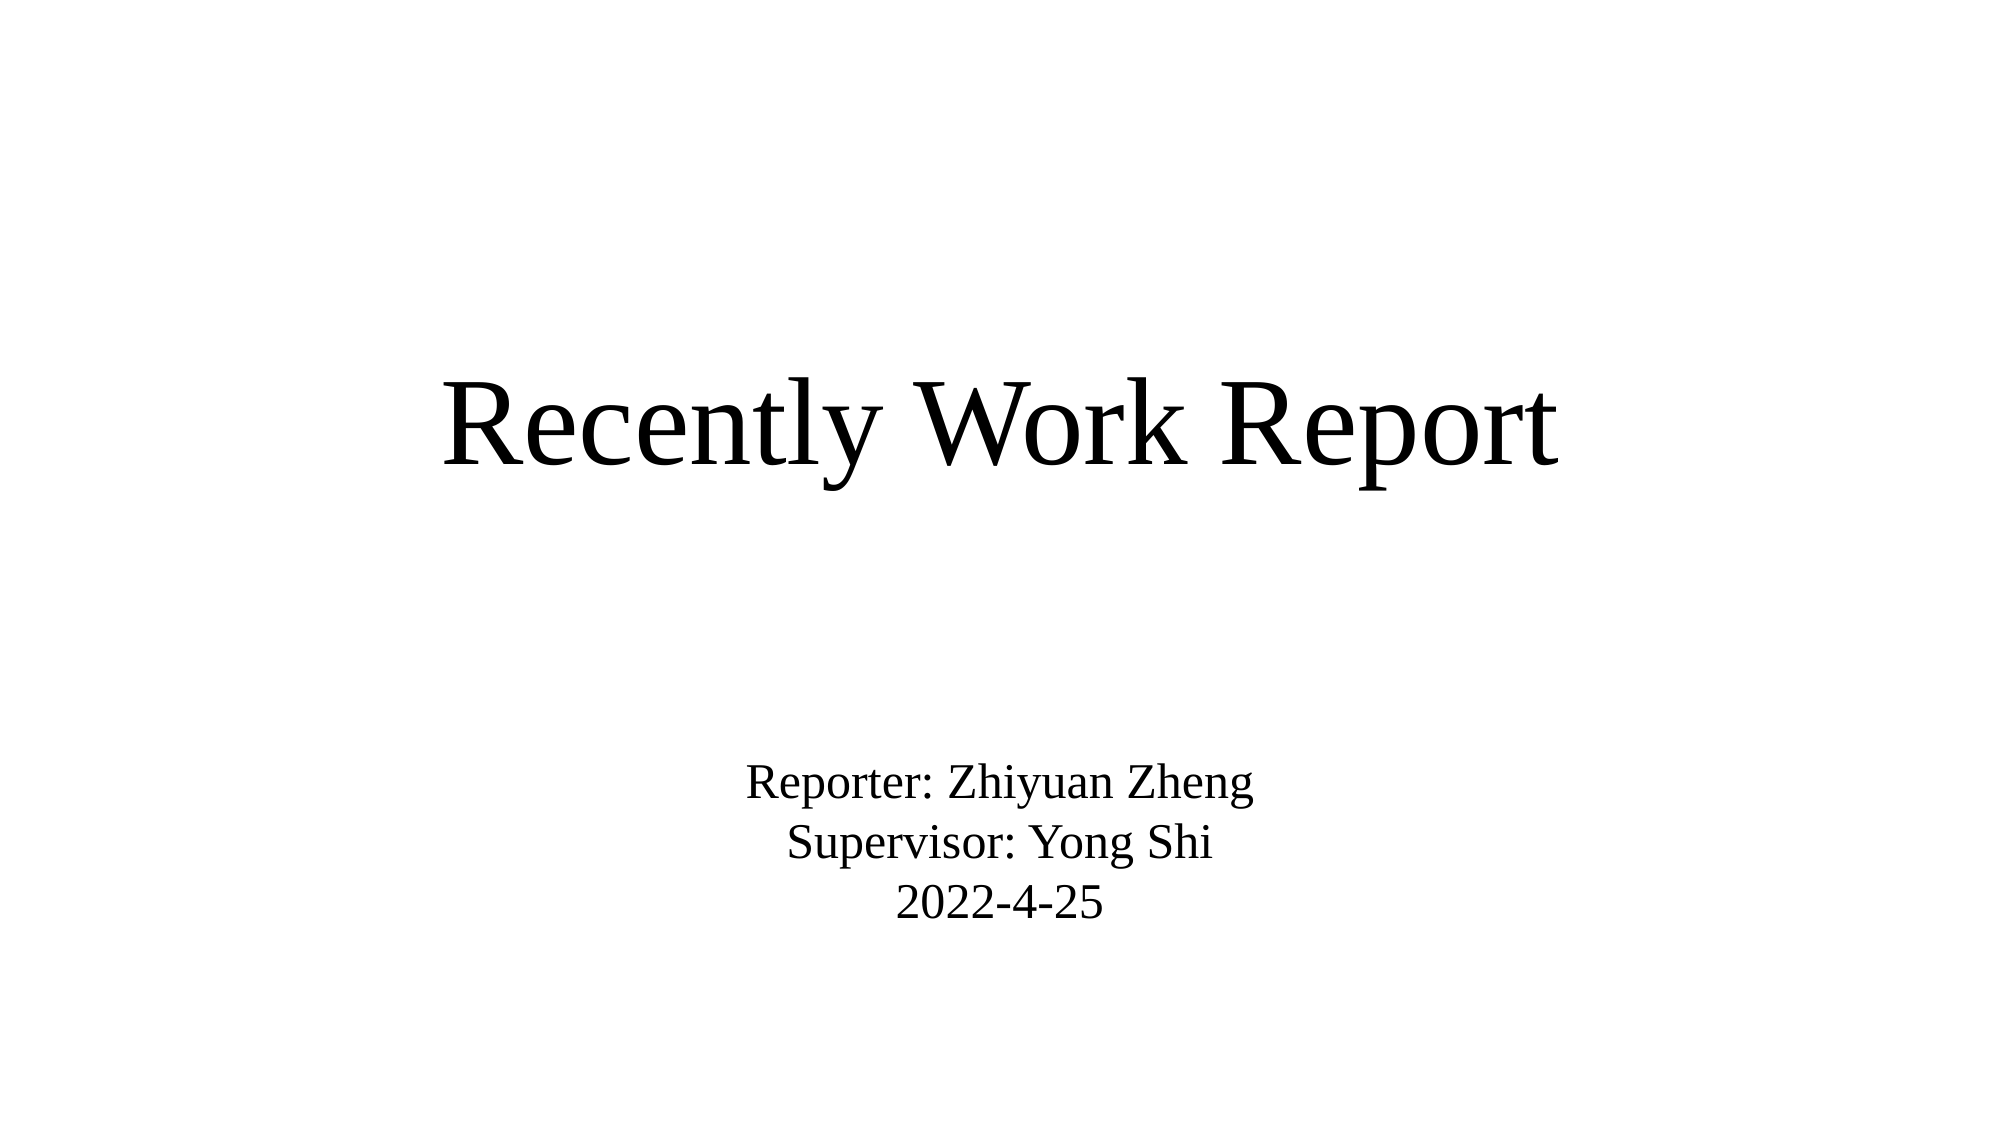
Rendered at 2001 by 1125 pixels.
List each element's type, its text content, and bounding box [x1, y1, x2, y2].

text_box Recently Work Report [193, 332, 1807, 497]
text_box Reporter: Zhiyuan Zheng Supervisor: Yong Shi 2022-4-25 [631, 741, 1369, 937]
